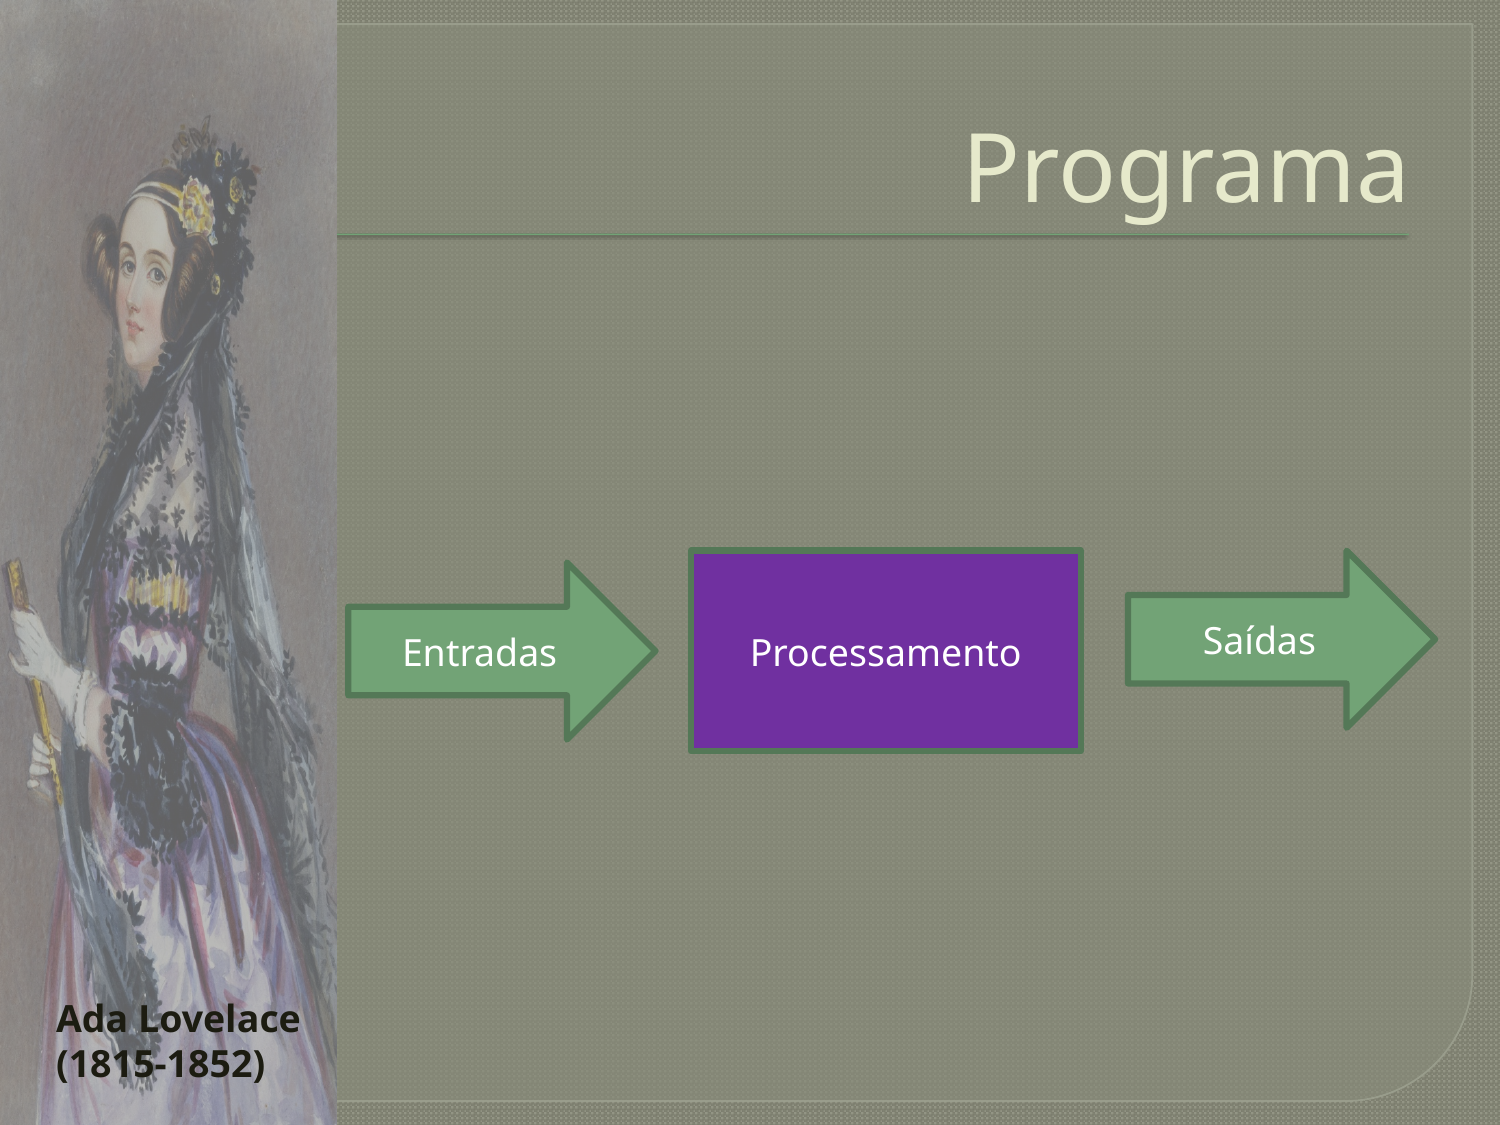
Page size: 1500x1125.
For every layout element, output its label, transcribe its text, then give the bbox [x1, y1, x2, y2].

text_box Entradas [345, 559, 659, 743]
text_box Processamento [688, 547, 1084, 754]
title Programa [336, 41, 1425, 230]
text_box Saídas [1124, 547, 1439, 731]
